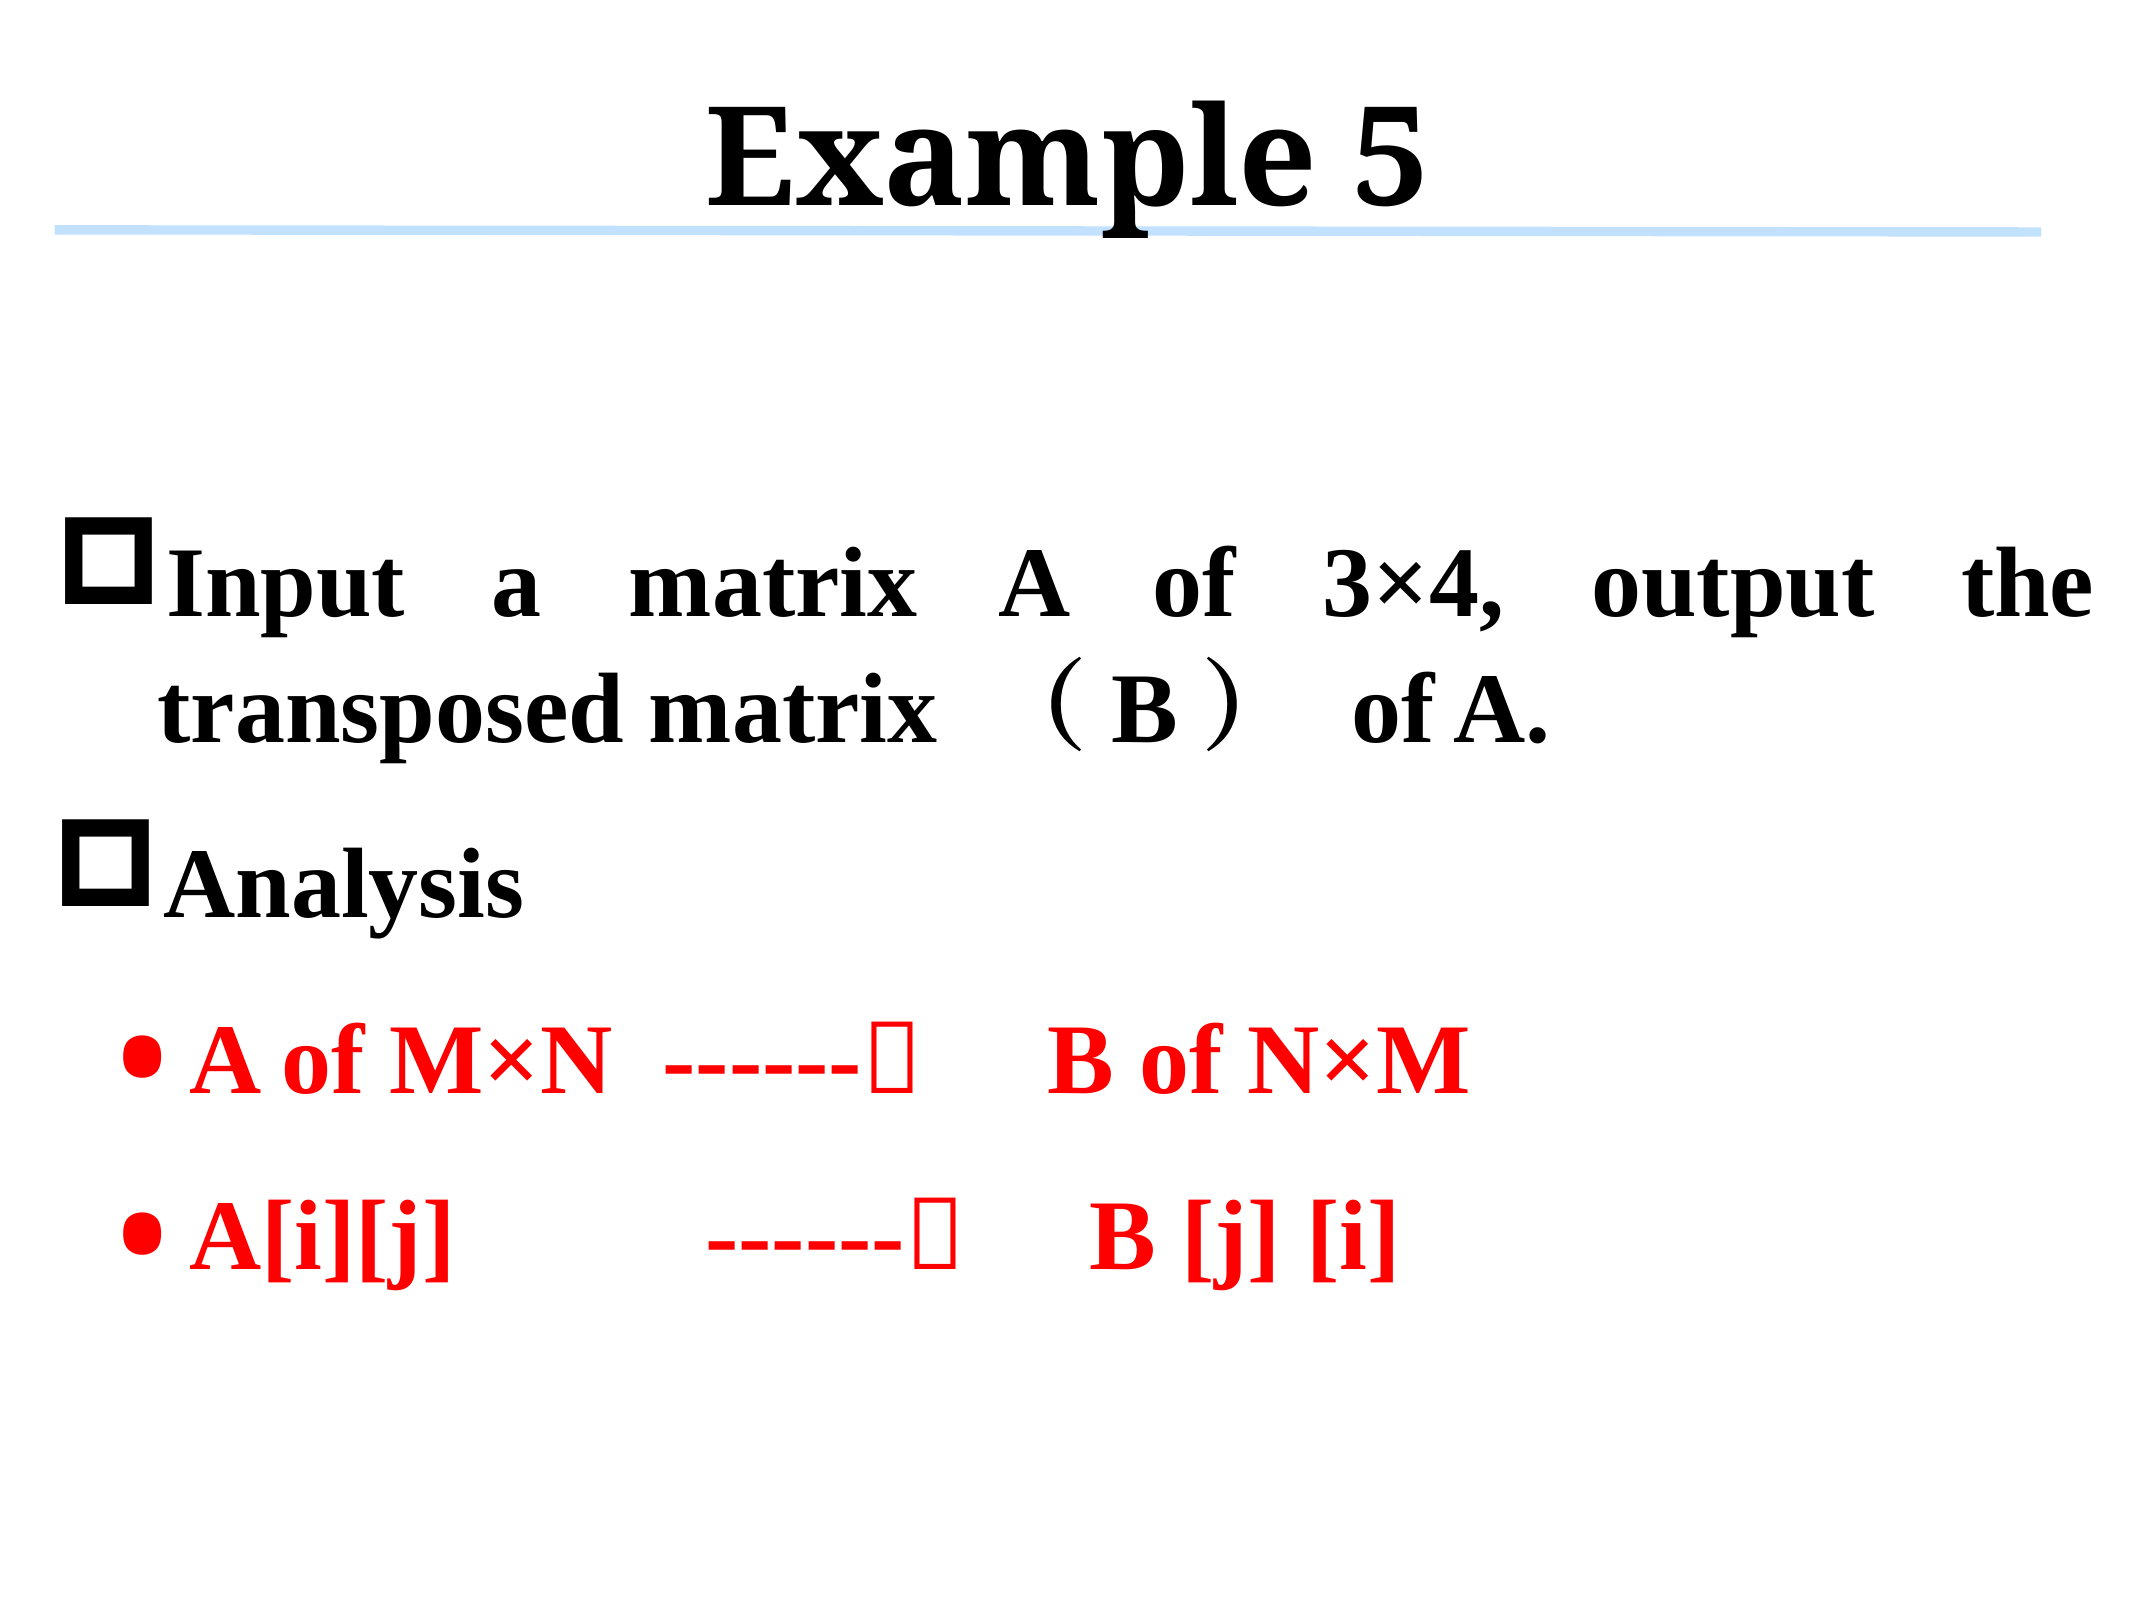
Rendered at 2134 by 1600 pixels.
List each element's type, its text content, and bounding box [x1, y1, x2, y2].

list Input a matrix A of 3×4, output the transposed matrix （B） of A. Analysis A of M×N ------ B of N×M A[i][j] ------ B [j] [i] [1, 299, 2105, 1501]
title Example 5 [1, 7, 2134, 259]
